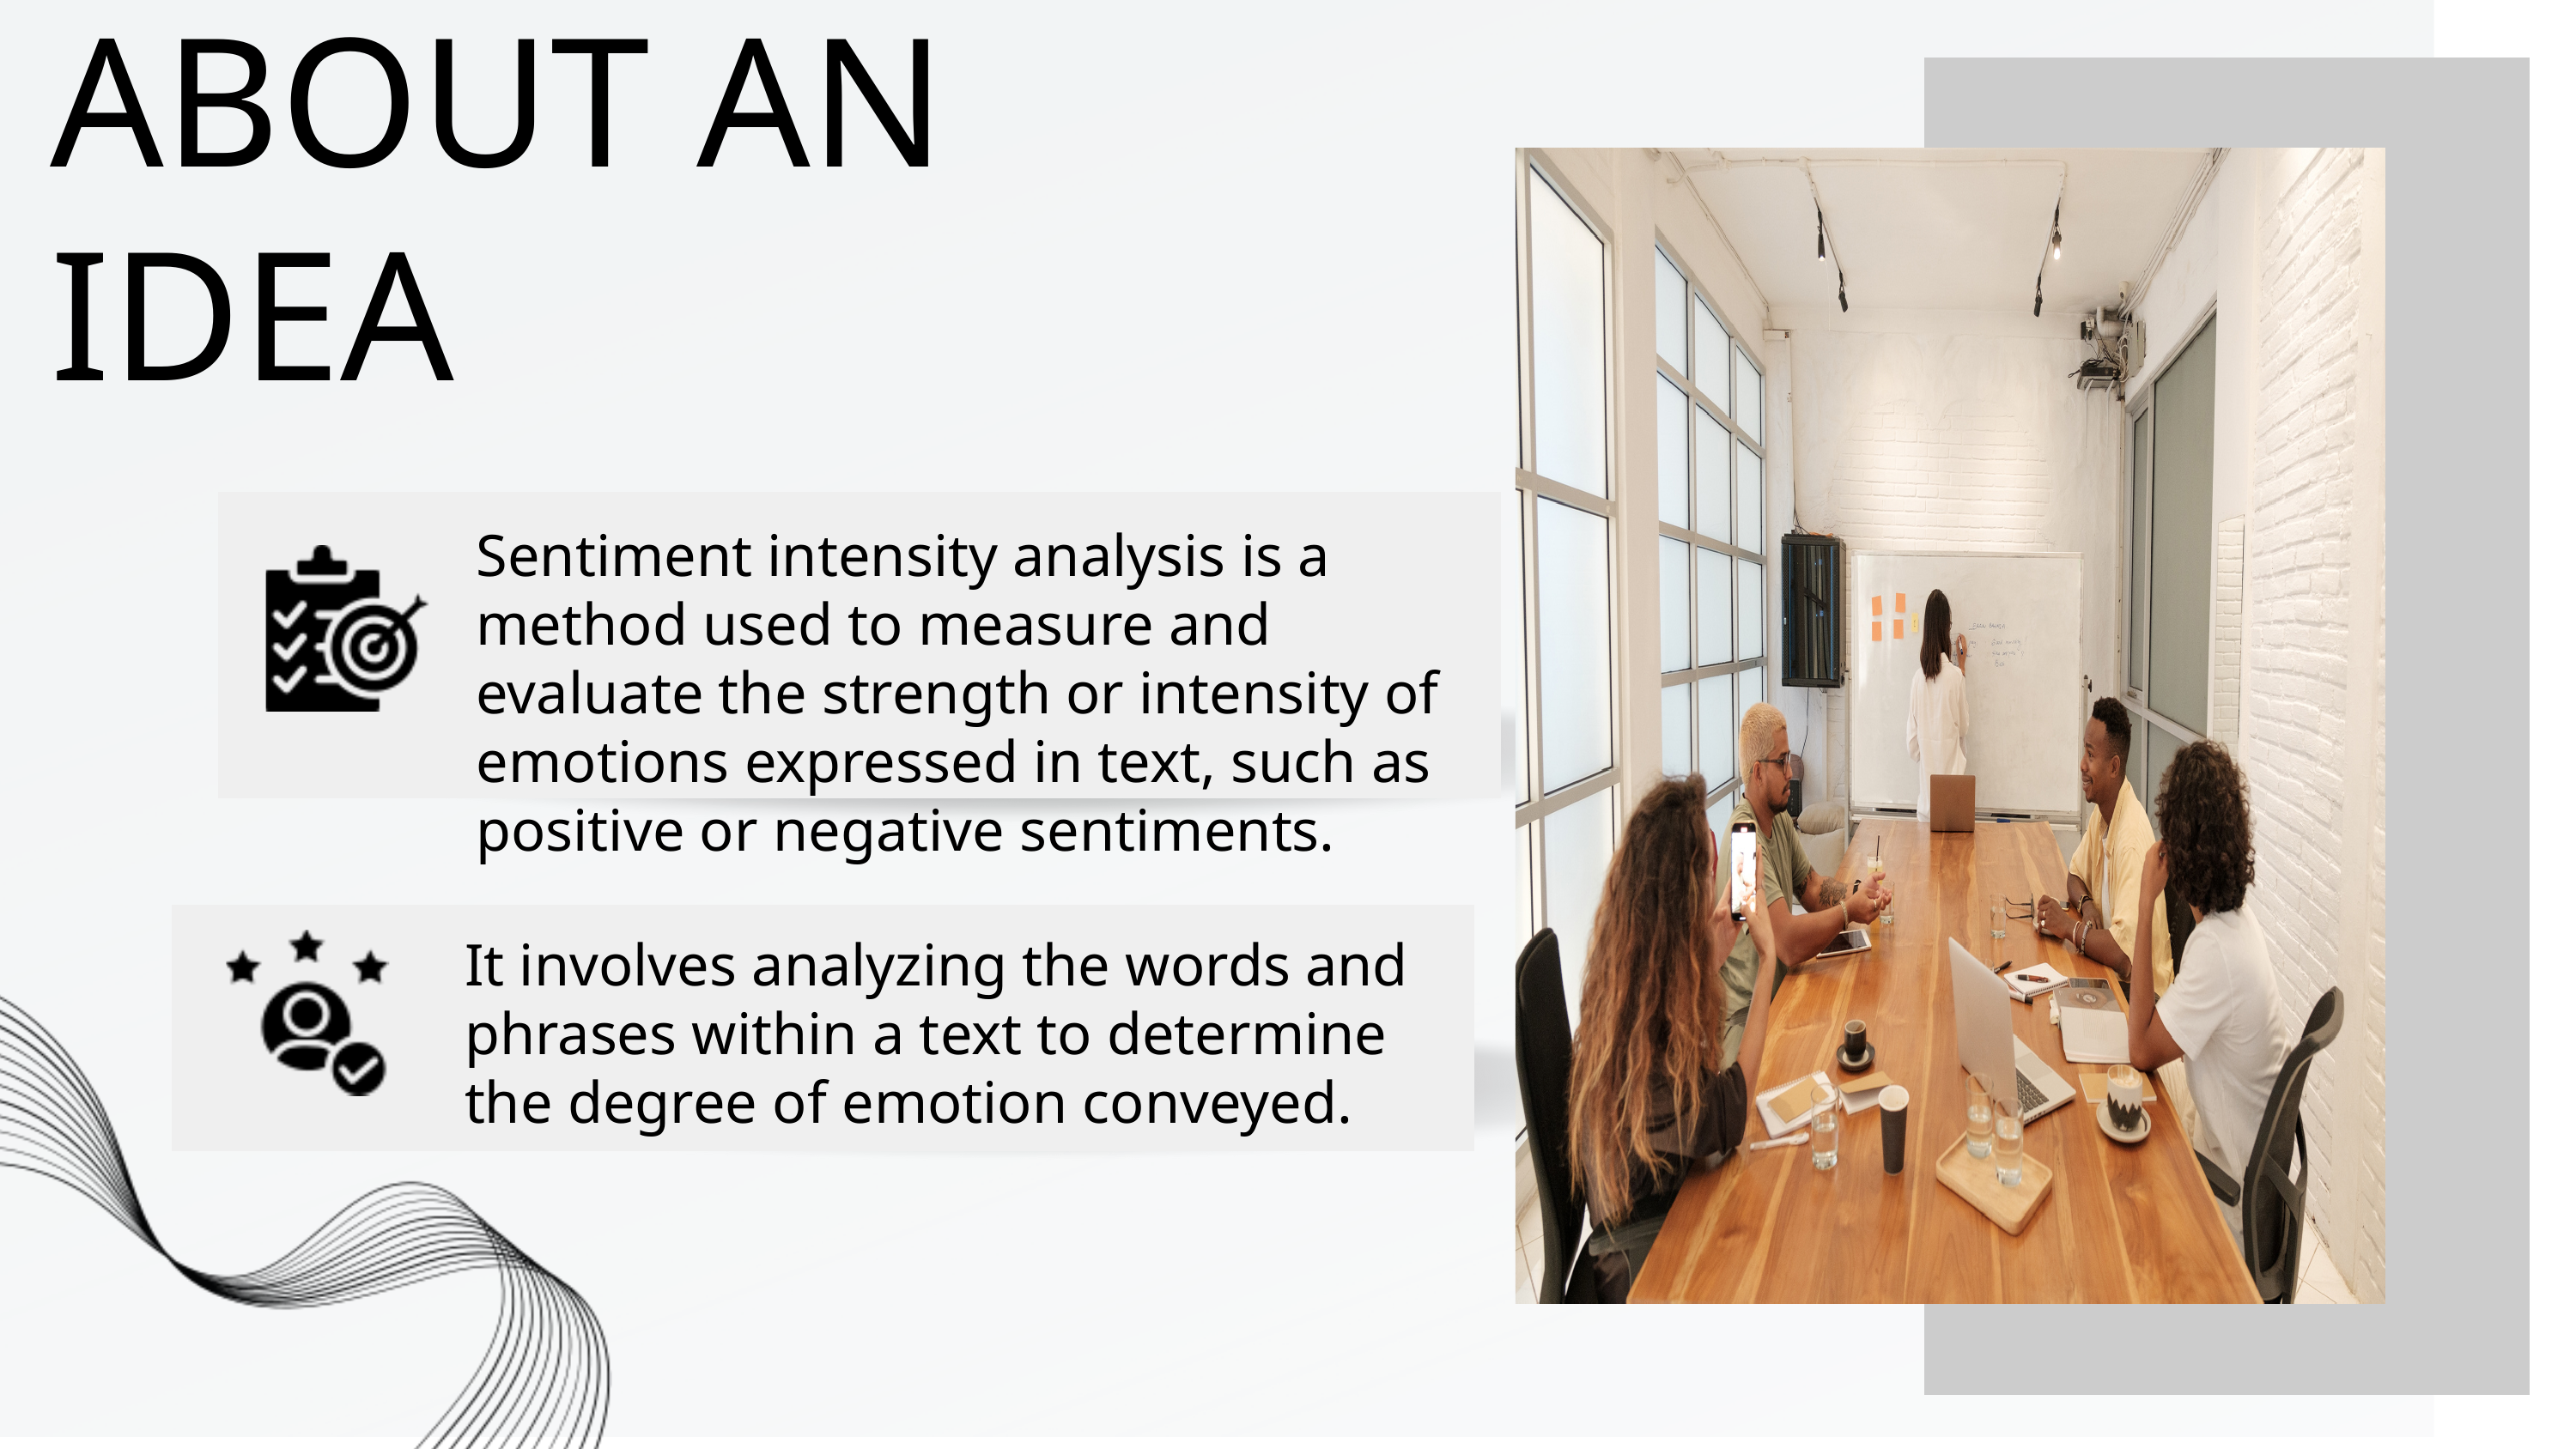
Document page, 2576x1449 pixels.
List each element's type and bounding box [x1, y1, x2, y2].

picture [0, 0, 2434, 1437]
text_box [171, 898, 1475, 1173]
text_box [0, 1437, 612, 1449]
text_box [218, 484, 1501, 826]
text_box [1924, 47, 2530, 1396]
